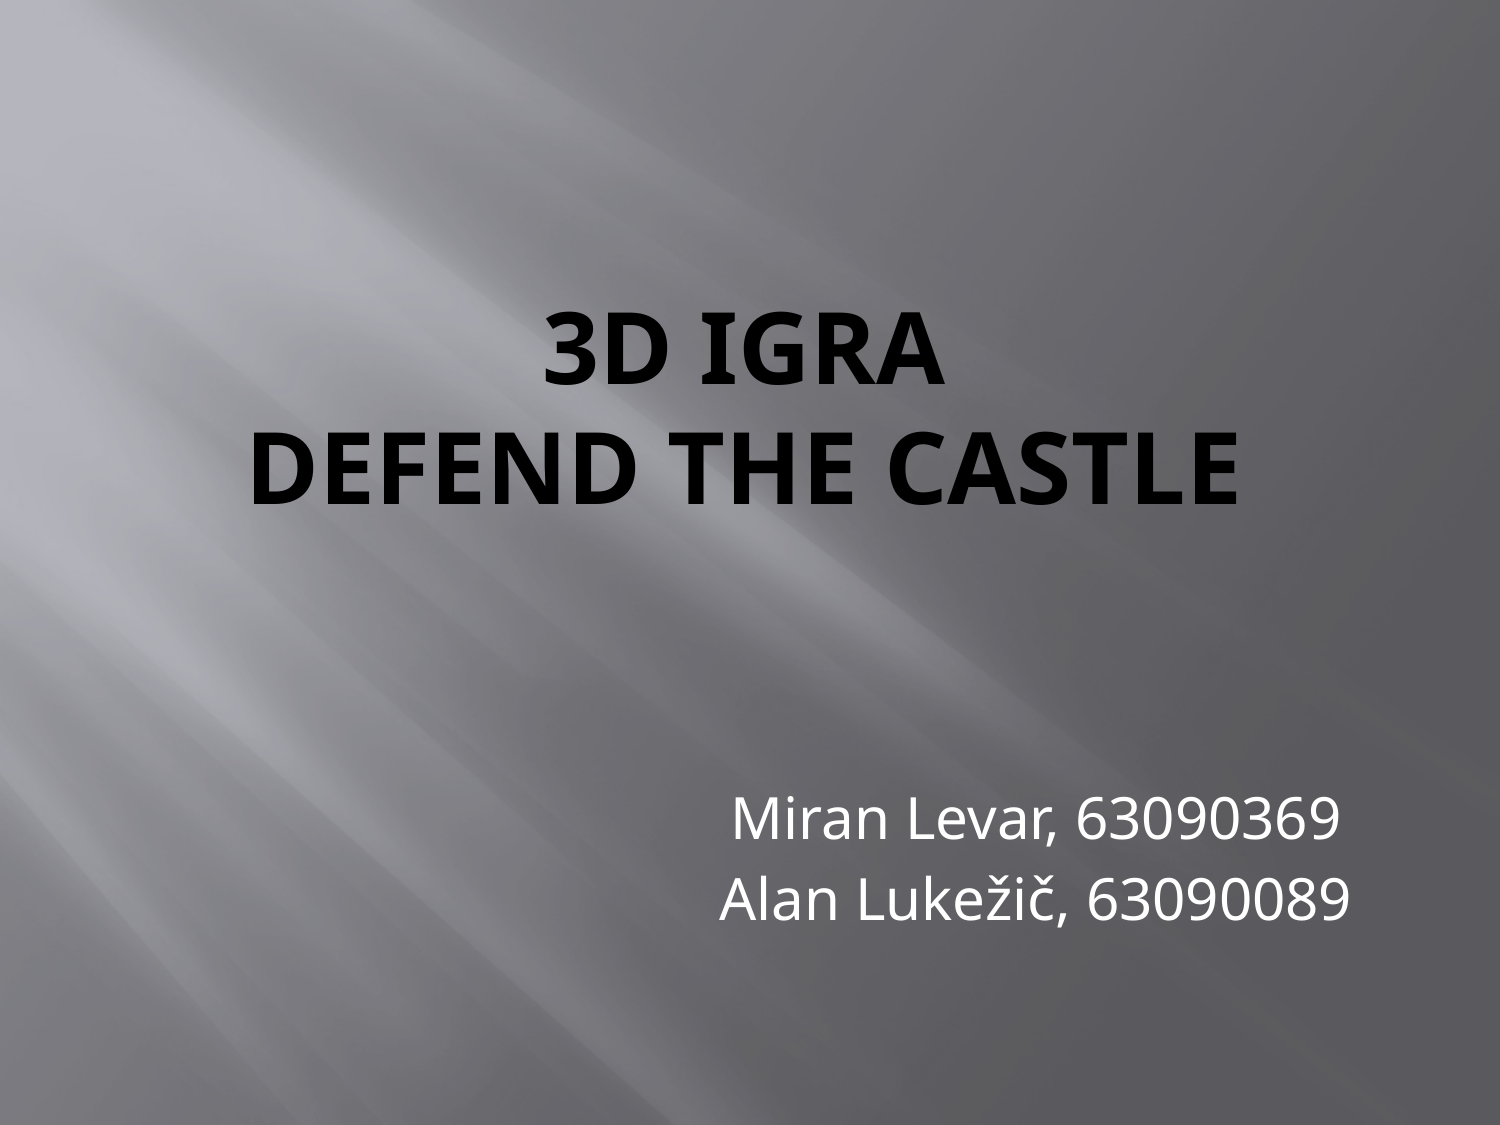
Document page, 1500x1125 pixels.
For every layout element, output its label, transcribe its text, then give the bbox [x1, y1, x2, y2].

subtitle Miran Levar, 63090369 Alan Lukežič, 63090089 [632, 773, 1440, 1061]
title 3D IGRA Defend the castle [69, 224, 1420, 525]
